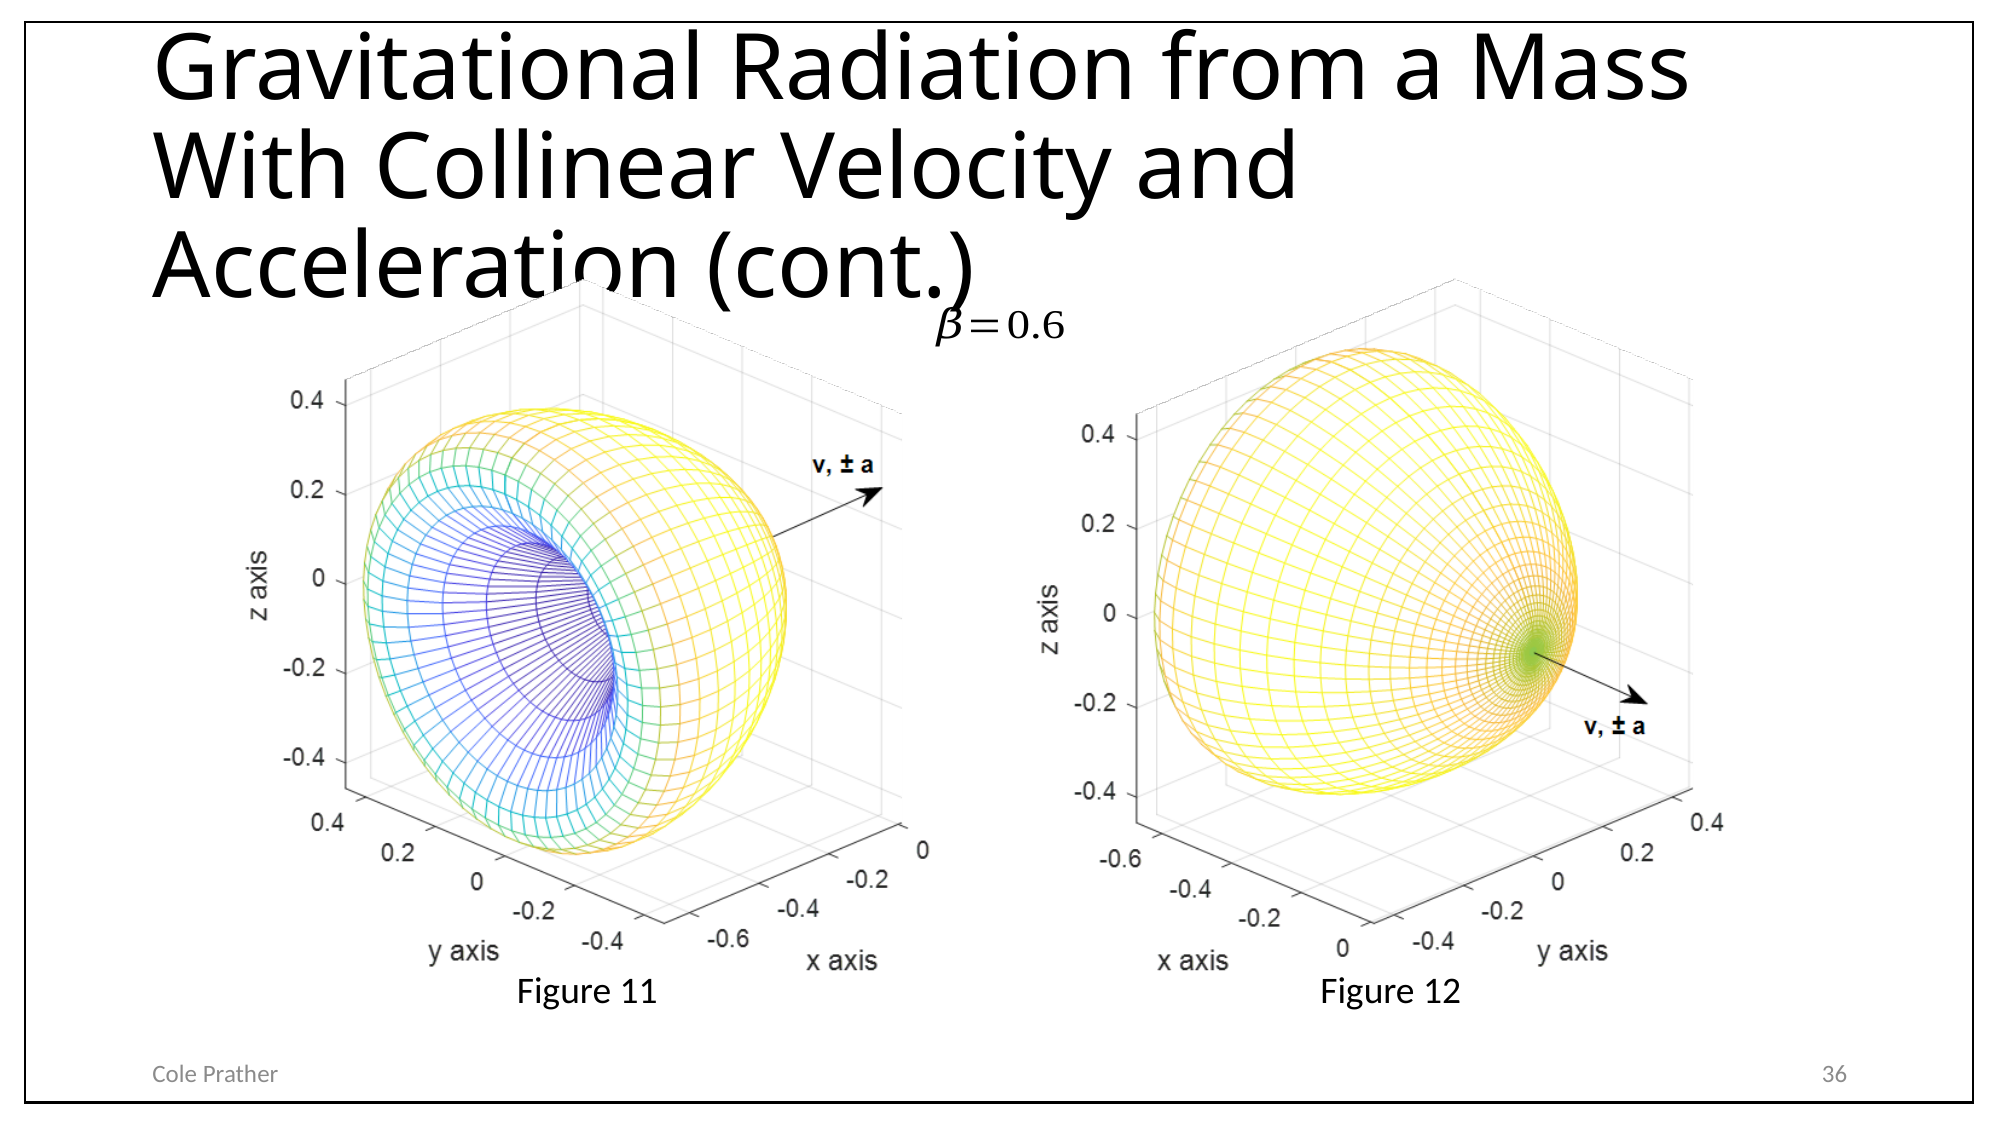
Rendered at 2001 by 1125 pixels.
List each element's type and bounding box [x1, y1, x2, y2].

text_box [24, 21, 1974, 1104]
picture [80, 277, 1920, 983]
